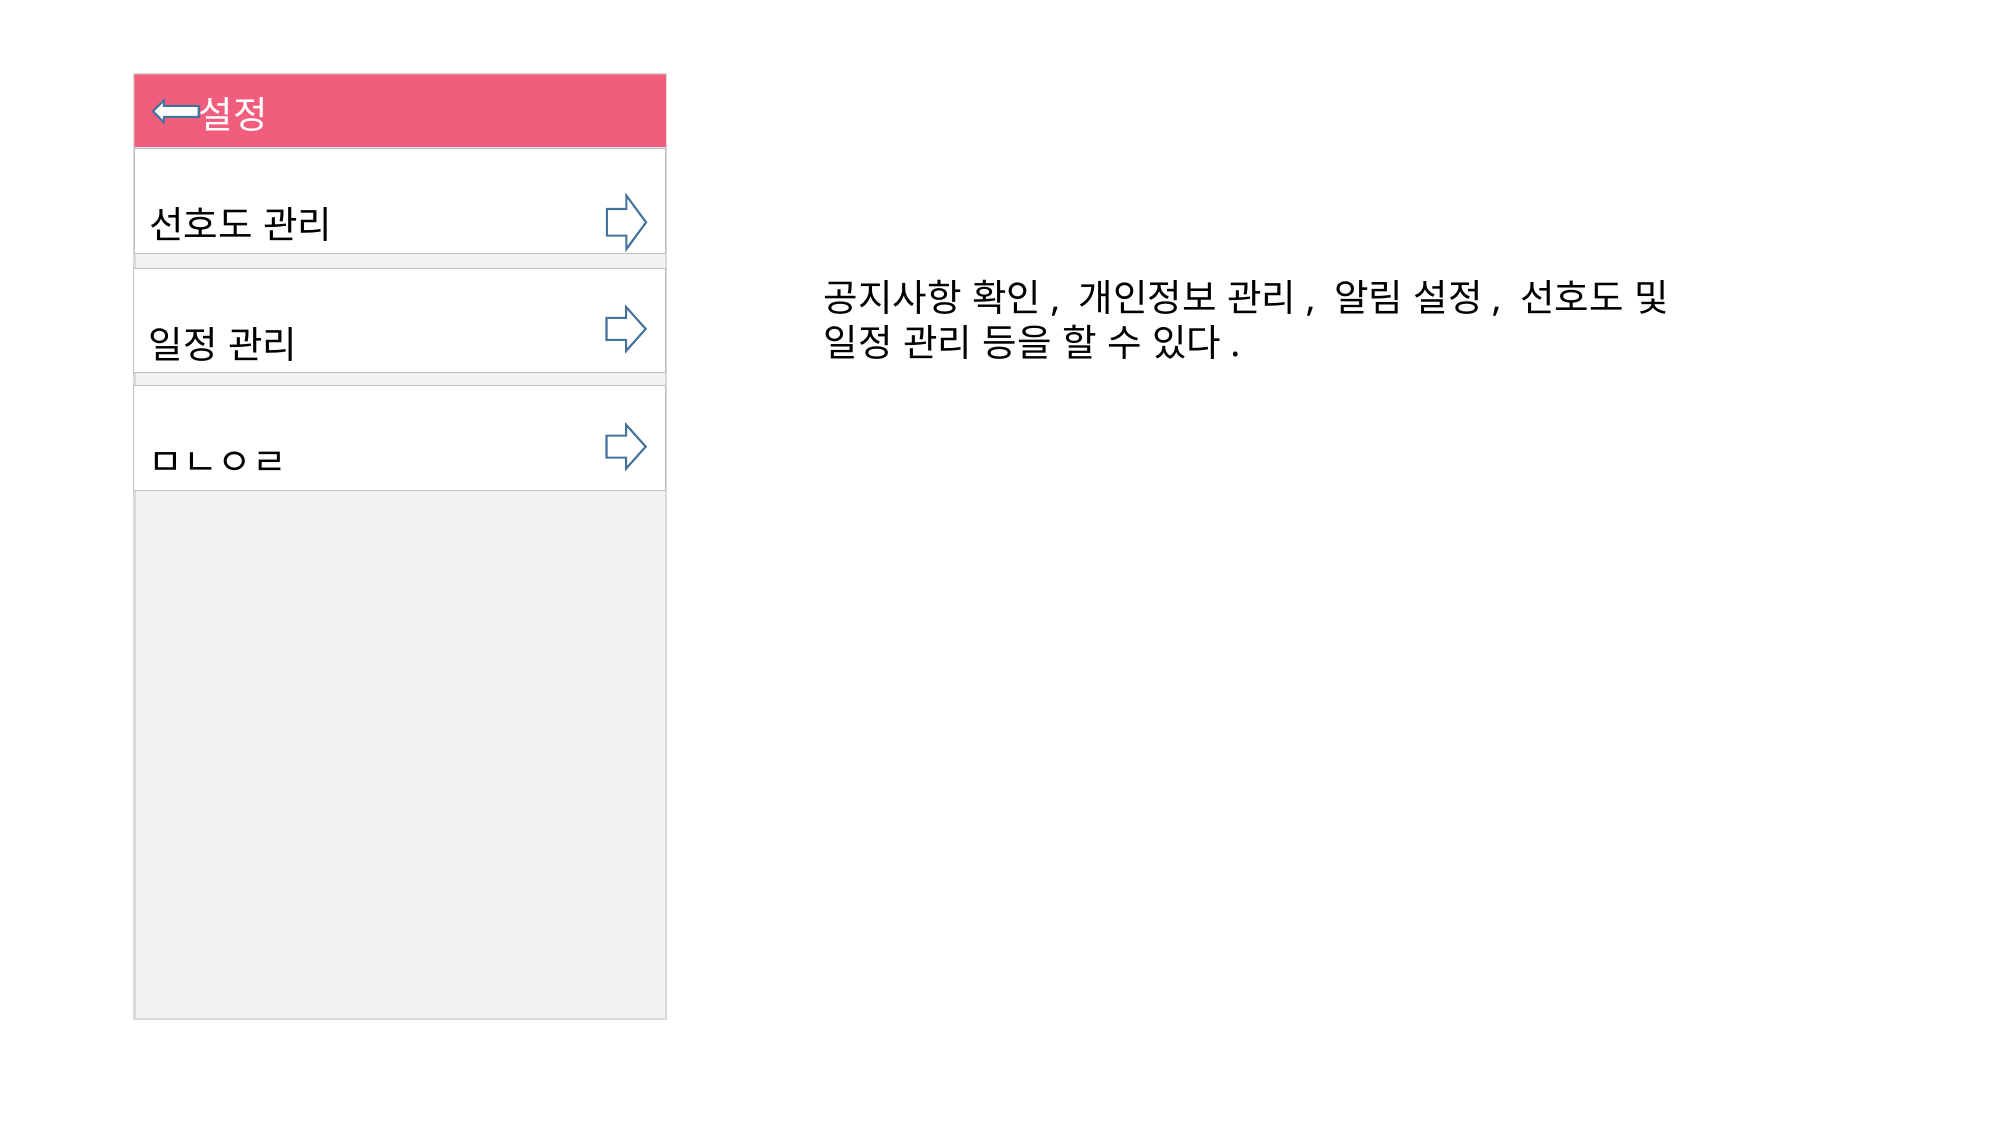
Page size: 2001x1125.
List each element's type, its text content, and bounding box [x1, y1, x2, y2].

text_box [133, 268, 666, 385]
text_box 공지사항 확인, 개인정보 관리, 알림 설정, 선호도 및 일정 관리 등을 할 수 있다. [809, 266, 1686, 372]
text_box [134, 148, 666, 267]
text_box [133, 148, 667, 1020]
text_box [143, 83, 296, 144]
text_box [133, 385, 666, 504]
text_box [133, 73, 667, 148]
